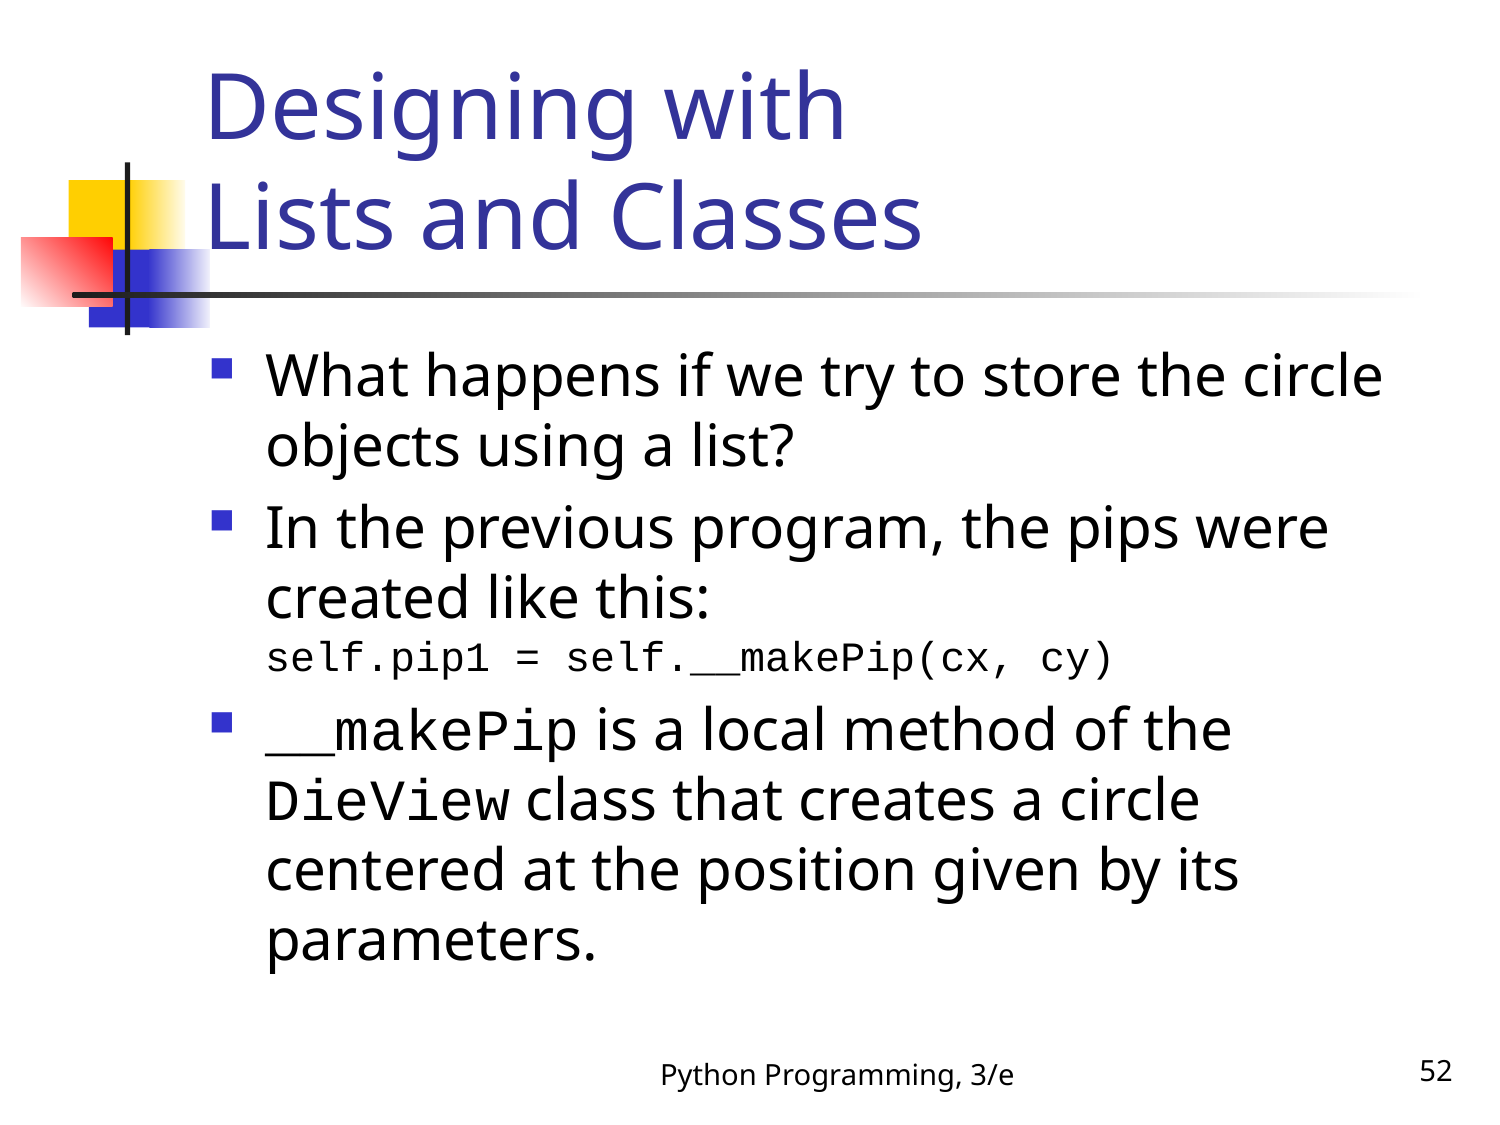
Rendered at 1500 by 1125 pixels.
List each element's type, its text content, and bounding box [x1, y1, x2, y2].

footer Python Programming, 3/e [599, 1023, 1076, 1100]
title Designing with Lists and Classes [188, 35, 1468, 275]
slide_number 52 [1154, 1023, 1468, 1100]
list What happens if we try to store the circle objects using a list? In the previous program, the pips were created like this: self.pip1 = self.__makePip(cx, cy) __makePip is a local method of the DieView class that creates a circle centered at the position given by its parameters. [193, 331, 1469, 1006]
